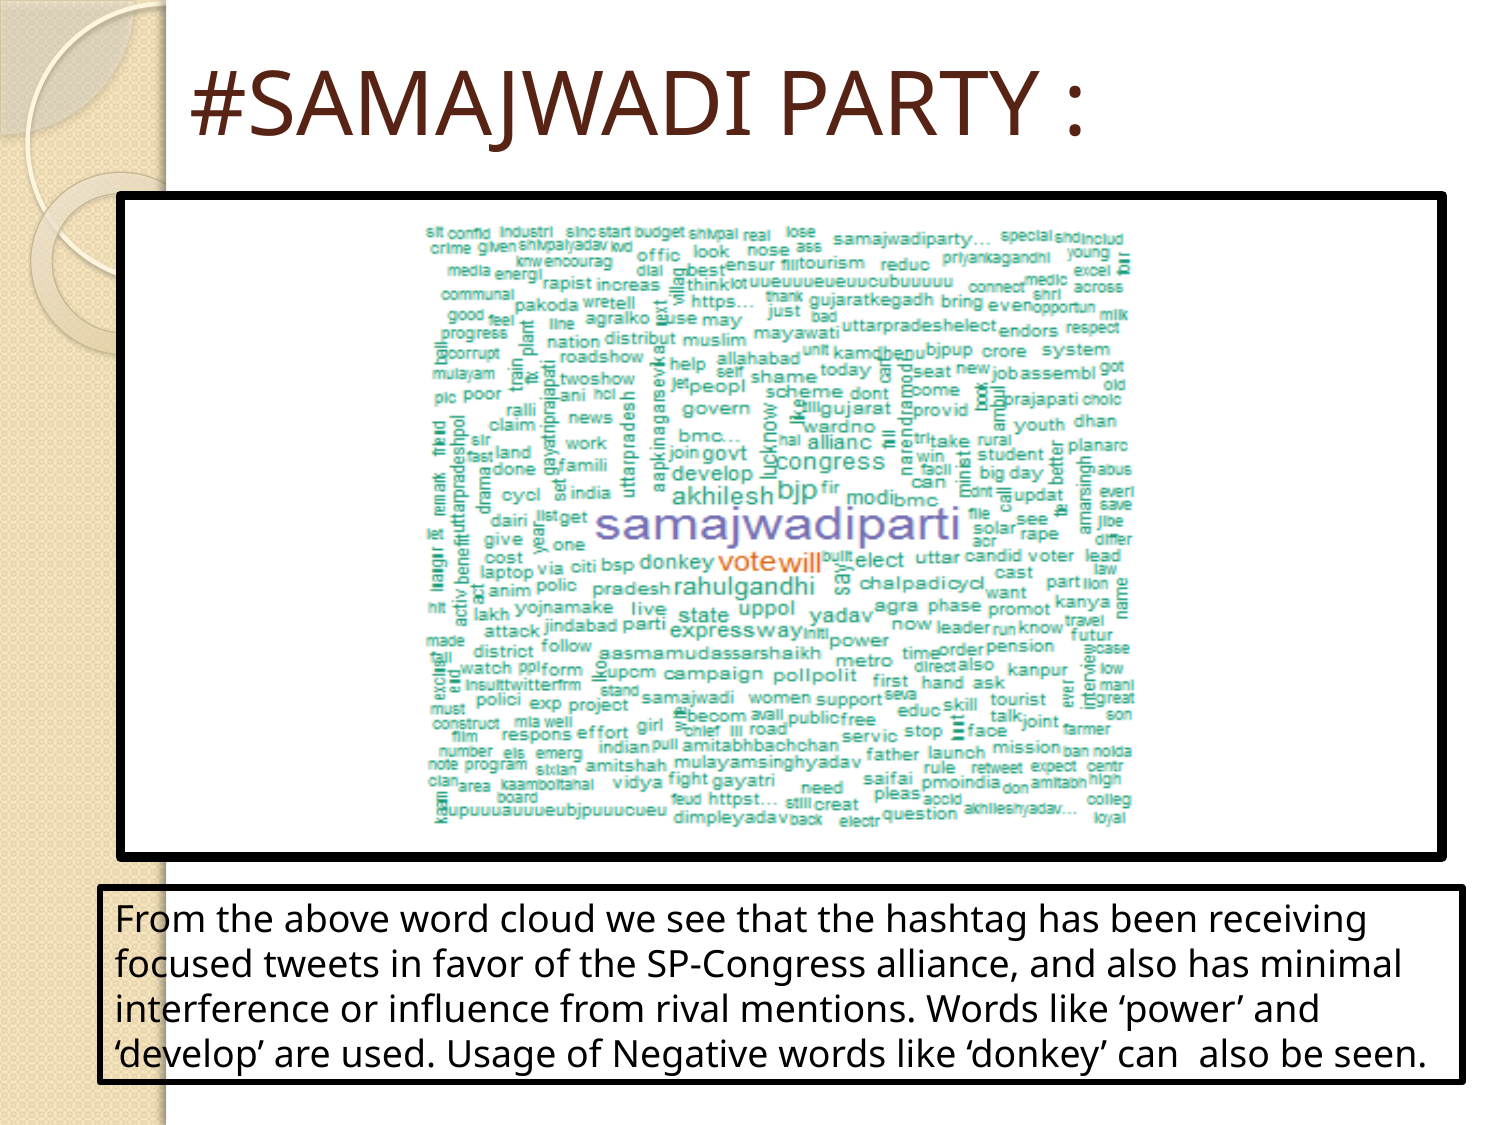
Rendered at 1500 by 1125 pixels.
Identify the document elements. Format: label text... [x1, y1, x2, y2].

picture [124, 199, 1438, 853]
title #SAMAJWADI PARTY : [174, 24, 1363, 175]
text_box From the above word cloud we see that the hashtag has been receiving focused tweets in favor of the SP-Congress alliance, and also has minimal interference or influence from rival mentions. Words like ‘power’ and ‘develop’ are used. Usage of Negative words like ‘donkey’ can also be seen. [99, 887, 1463, 1083]
